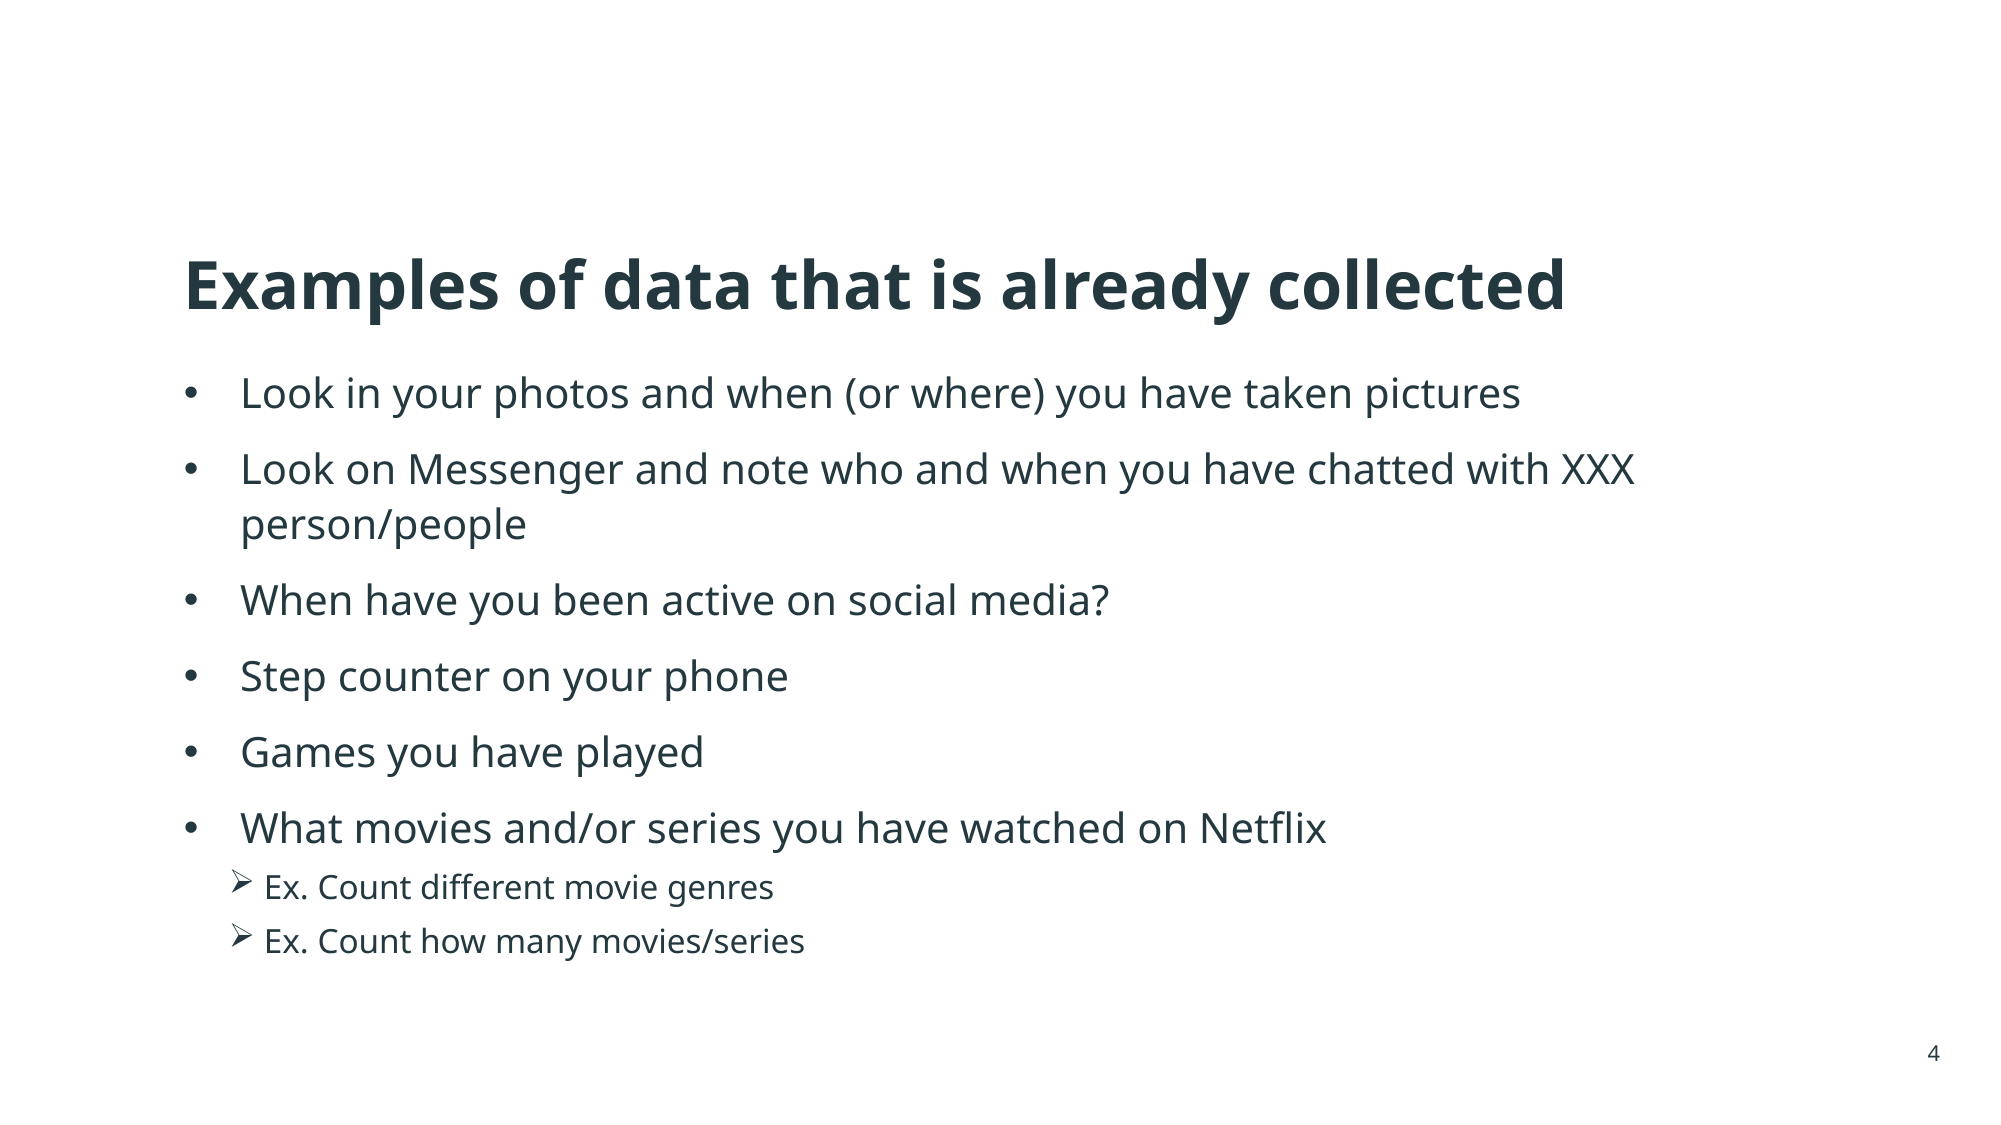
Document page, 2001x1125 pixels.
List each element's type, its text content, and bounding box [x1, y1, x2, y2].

title Examples of data that is already collected [168, 118, 1832, 331]
list Look in your photos and when (or where) you have taken pictures Look on Messenger and note who and when you have chatted with XXX person/people When have you been active on social media? Step counter on your phone Games you have played What movies and/or series you have watched on Netflix Ex. Count different movie genres Ex. Count how many movies/series [168, 354, 1832, 1006]
slide_number 4 [1869, 1024, 1956, 1085]
